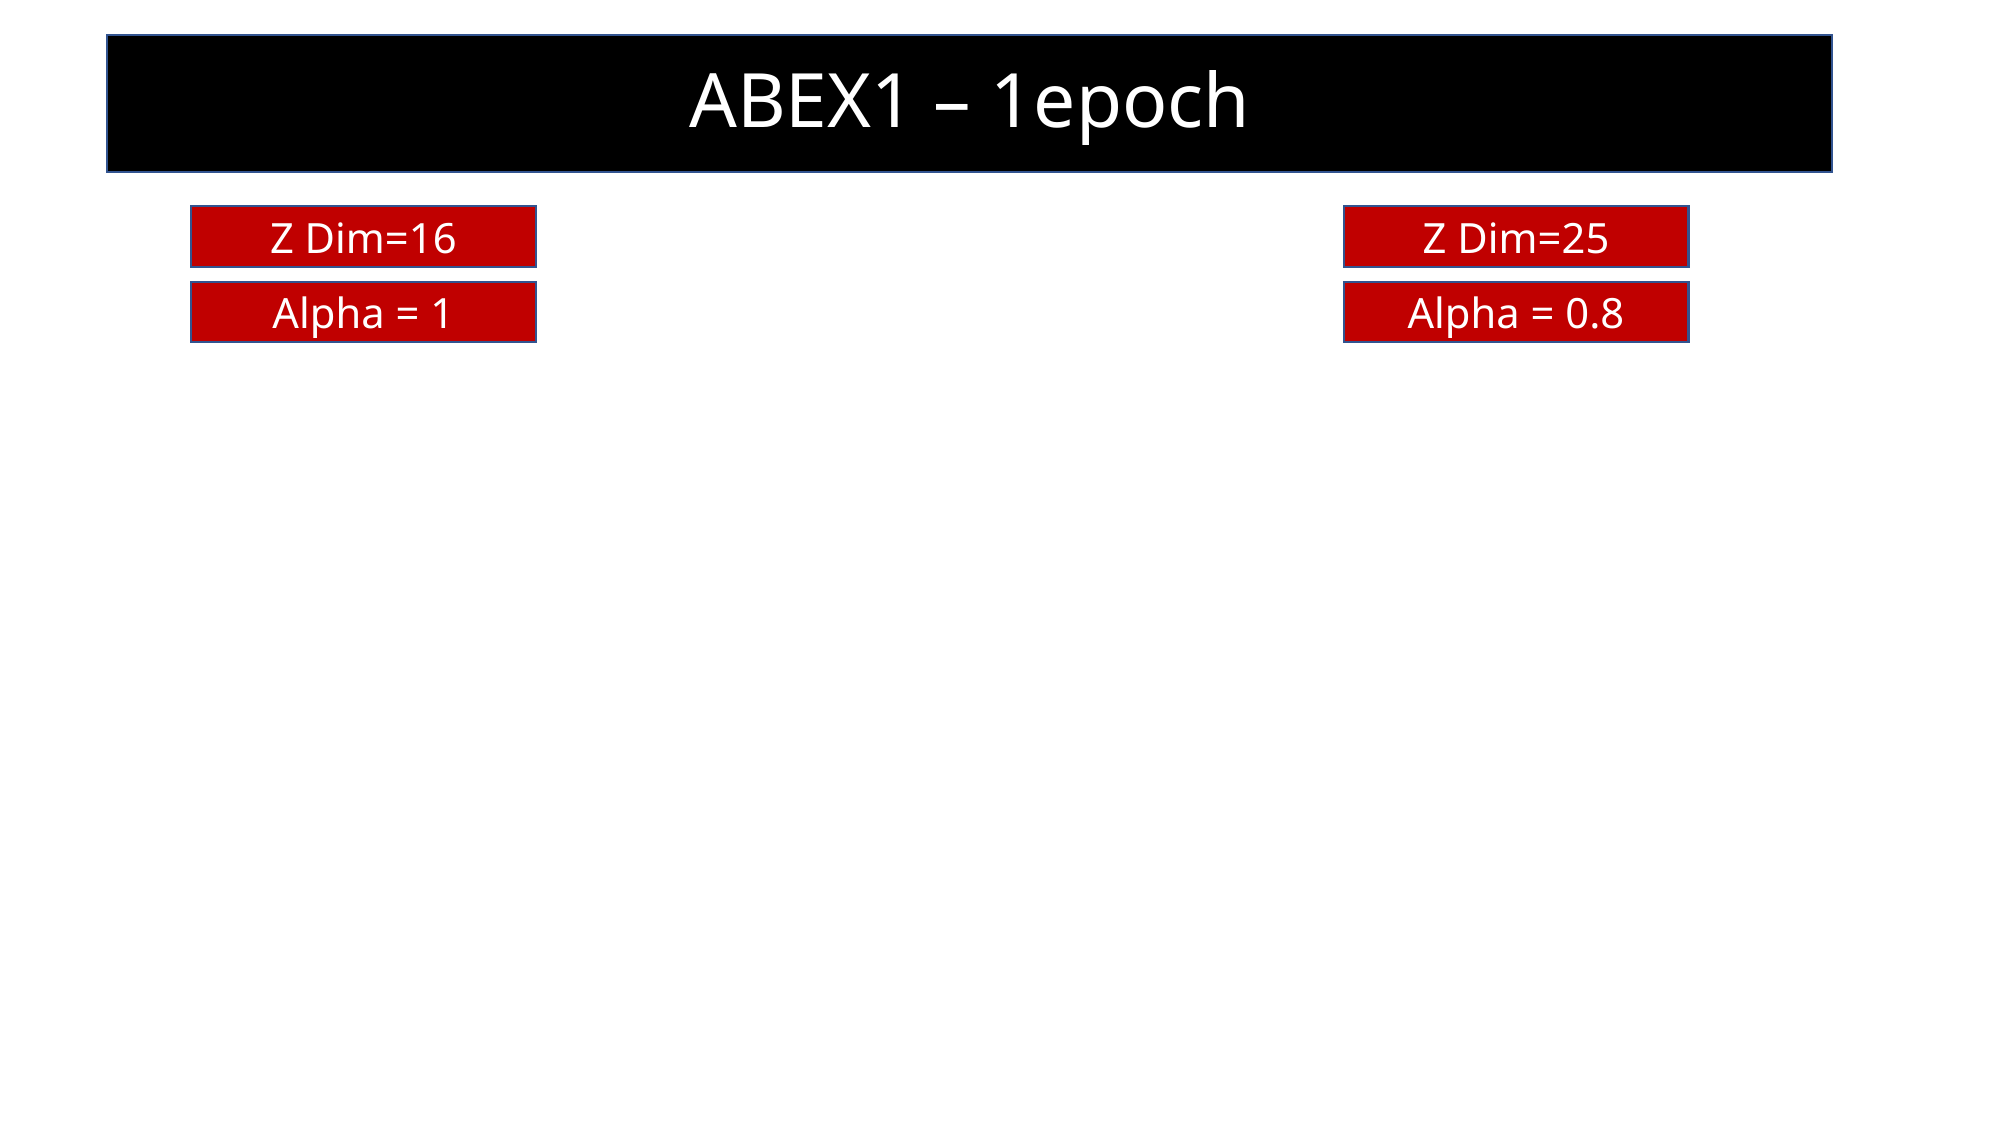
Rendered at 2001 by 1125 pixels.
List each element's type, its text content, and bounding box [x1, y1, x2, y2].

text_box Alpha = 1 [190, 281, 537, 343]
text_box Z Dim=25 [1343, 205, 1690, 268]
title ABEX1 – 1epoch [106, 34, 1833, 173]
text_box Z Dim=16 [190, 205, 537, 268]
text_box Alpha = 0.8 [1343, 281, 1690, 343]
